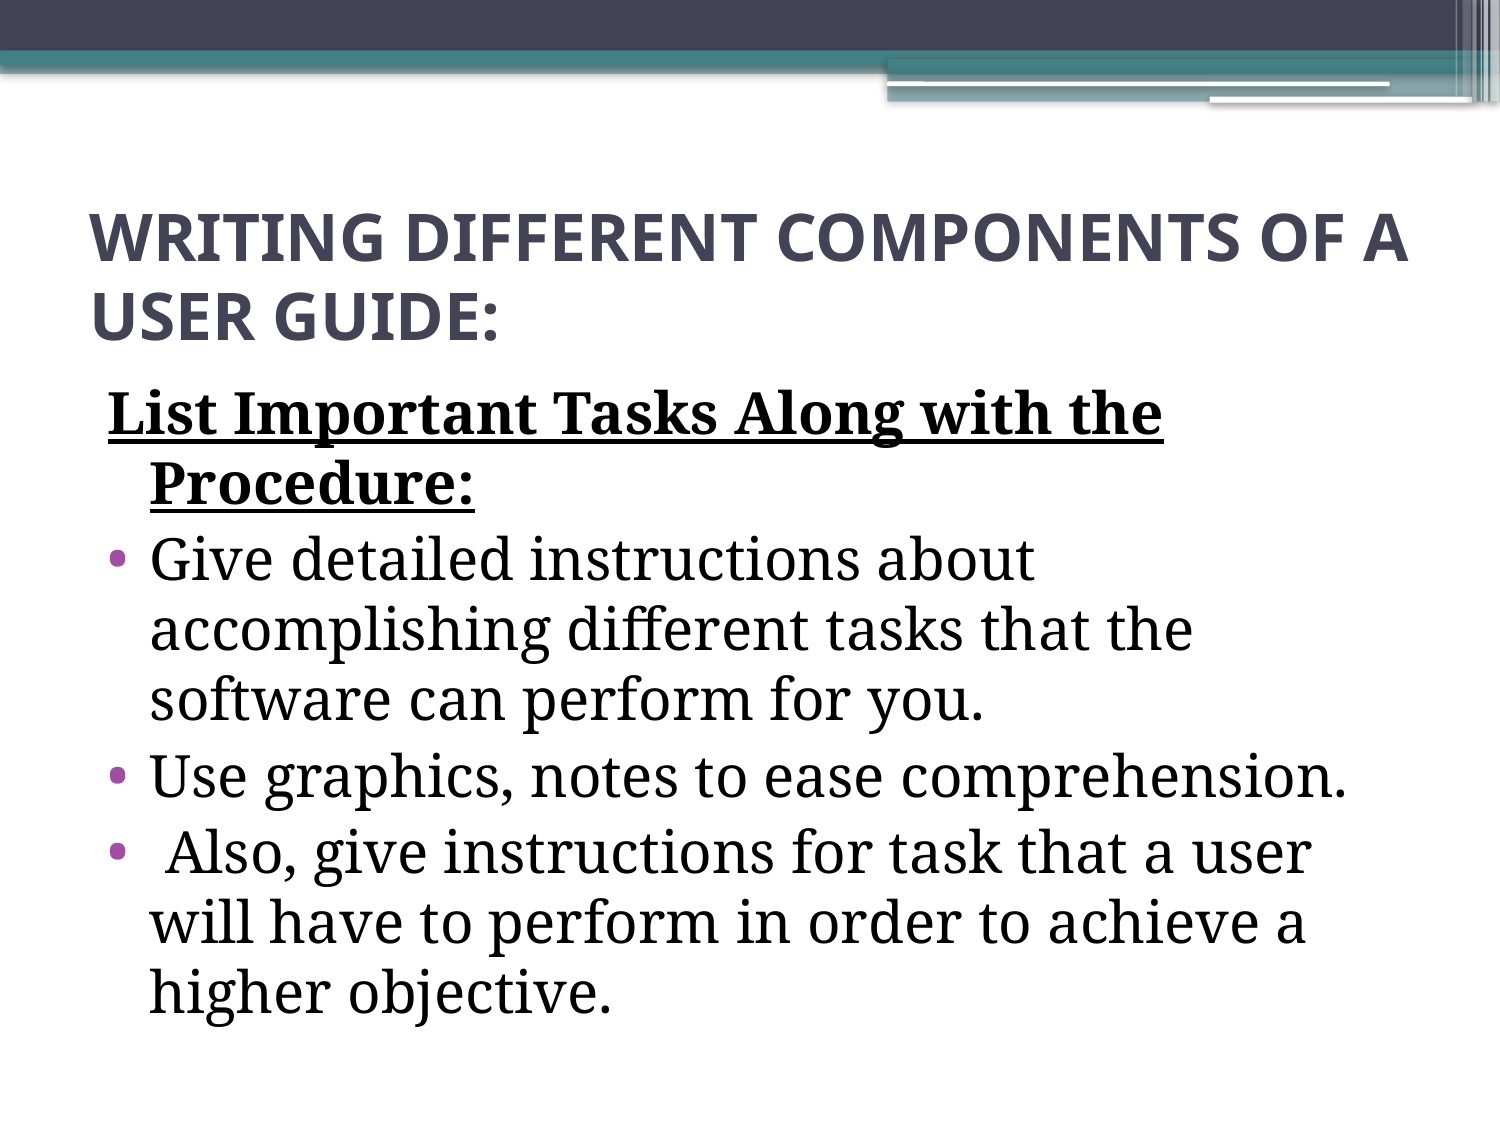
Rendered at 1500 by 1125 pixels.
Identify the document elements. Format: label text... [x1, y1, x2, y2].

list List Important Tasks Along with the Procedure: Give detailed instructions about accomplishing different tasks that the software can perform for you. Use graphics, notes to ease comprehension. Also, give instructions for task that a user will have to perform in order to achieve a higher objective. [75, 368, 1425, 1079]
title WRITING DIFFERENT COMPONENTS OF A USER GUIDE: [75, 187, 1425, 363]
